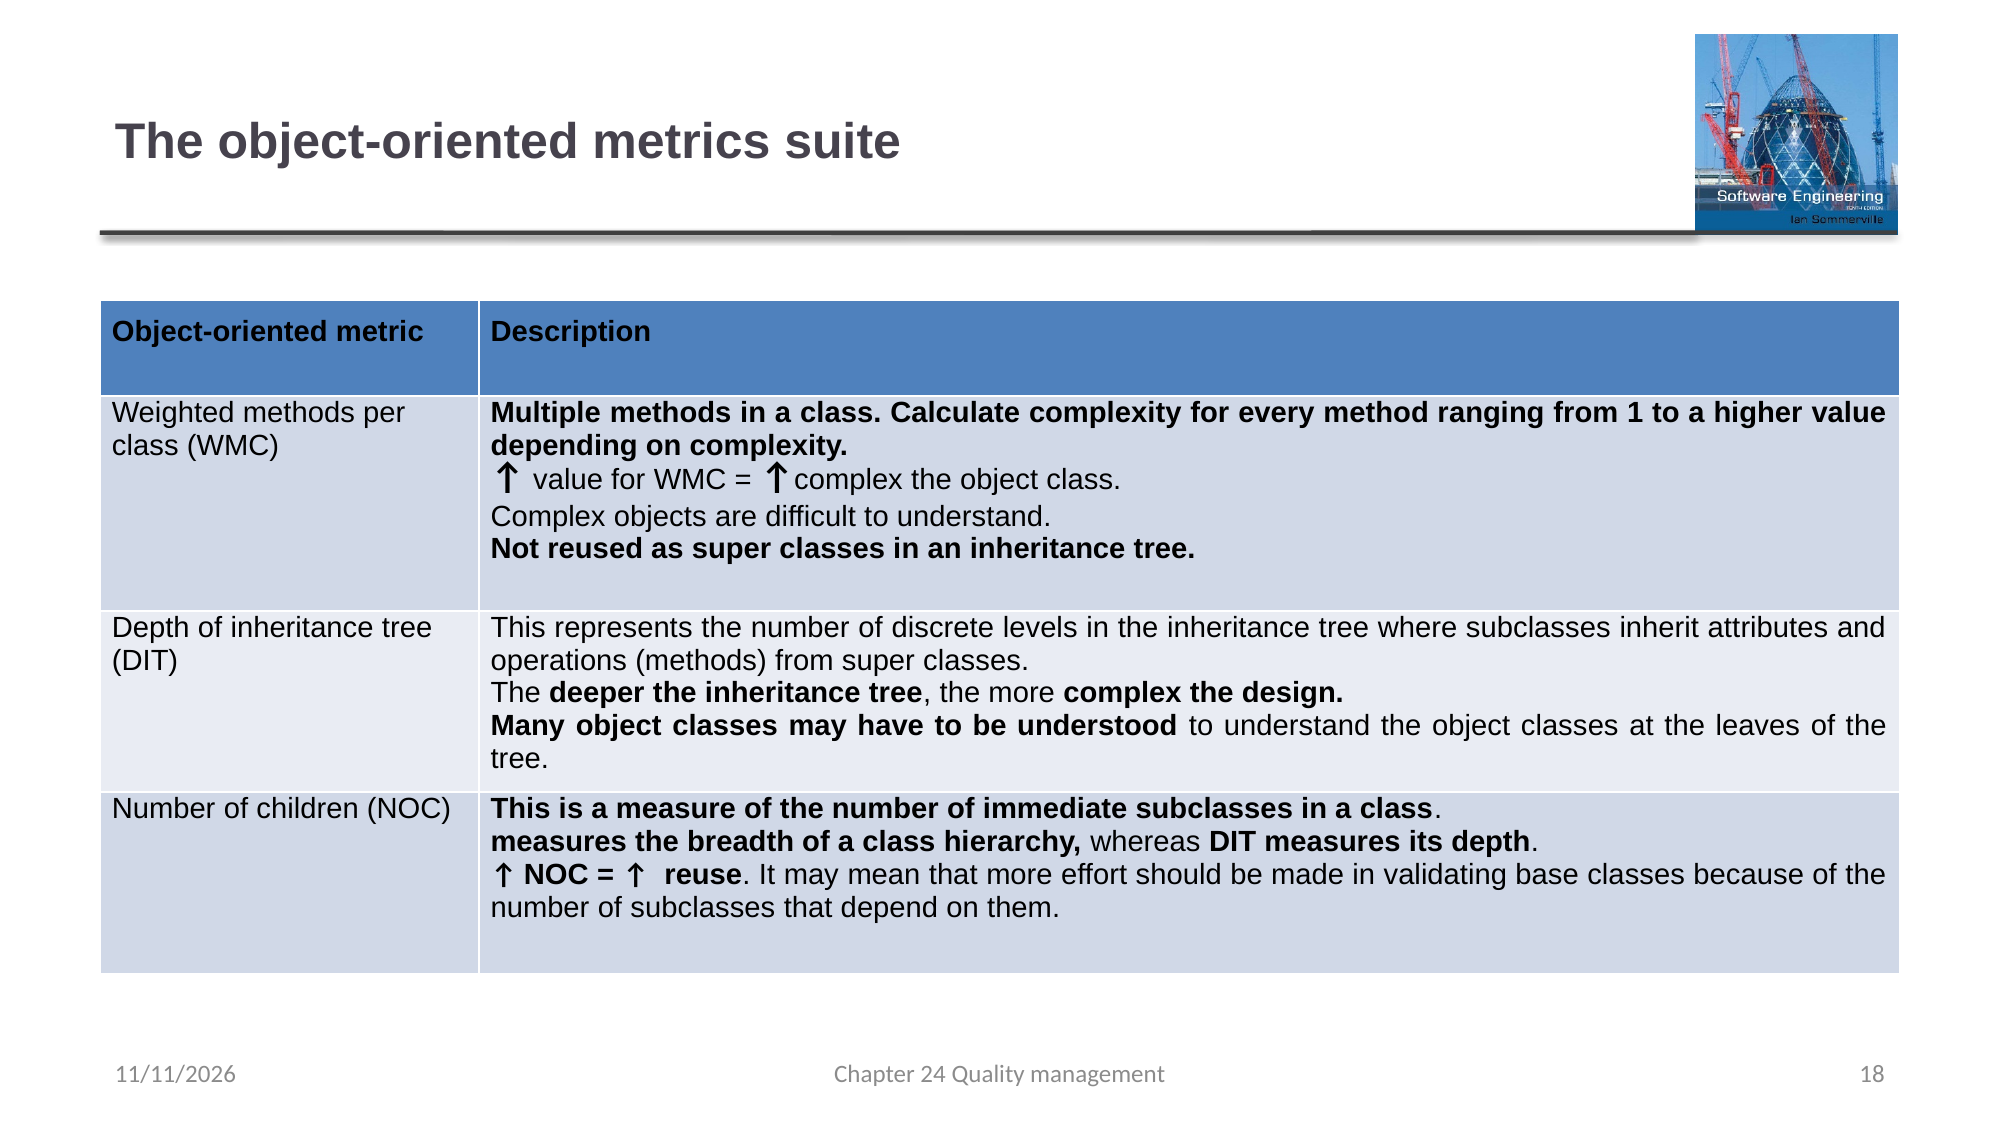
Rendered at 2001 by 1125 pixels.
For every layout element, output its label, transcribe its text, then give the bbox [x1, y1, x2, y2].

picture [1695, 34, 1898, 230]
table_cell Depth of inheritance tree (DIT) [101, 612, 478, 791]
table_cell Weighted methods per class (WMC) [101, 397, 478, 610]
table_cell This represents the number of discrete levels in the inheritance tree where subclasses inherit attributes and operations (methods) from super classes. The deeper the inheritance tree, the more complex the design. Many object classes may have to be understood to understand the object classes at the leaves of the tree. [480, 612, 1899, 791]
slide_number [99, 1042, 567, 1103]
title The object-oriented metrics suite [99, 44, 1696, 233]
table_cell Number of children (NOC) [101, 793, 478, 973]
table_header Description [480, 301, 1899, 395]
table_cell Multiple methods in a class. Calculate complexity for every method ranging from 1 to a higher value depending on complexity. ↑ value for WMC = ↑complex the object class. Complex objects are difficult to understand. Not reused as super classes in an inheritance tree. [480, 397, 1899, 610]
table_cell This is a measure of the number of immediate subclasses in a class. measures the breadth of a class hierarchy, whereas DIT measures its depth. ↑ NOC = ↑ reuse. It may mean that more effort should be made in validating base classes because of the number of subclasses that depend on them. [480, 793, 1899, 973]
slide_number 18 [1433, 1042, 1900, 1103]
table_header Object-oriented metric [101, 301, 478, 395]
footer Chapter 24 Quality management [683, 1042, 1317, 1103]
